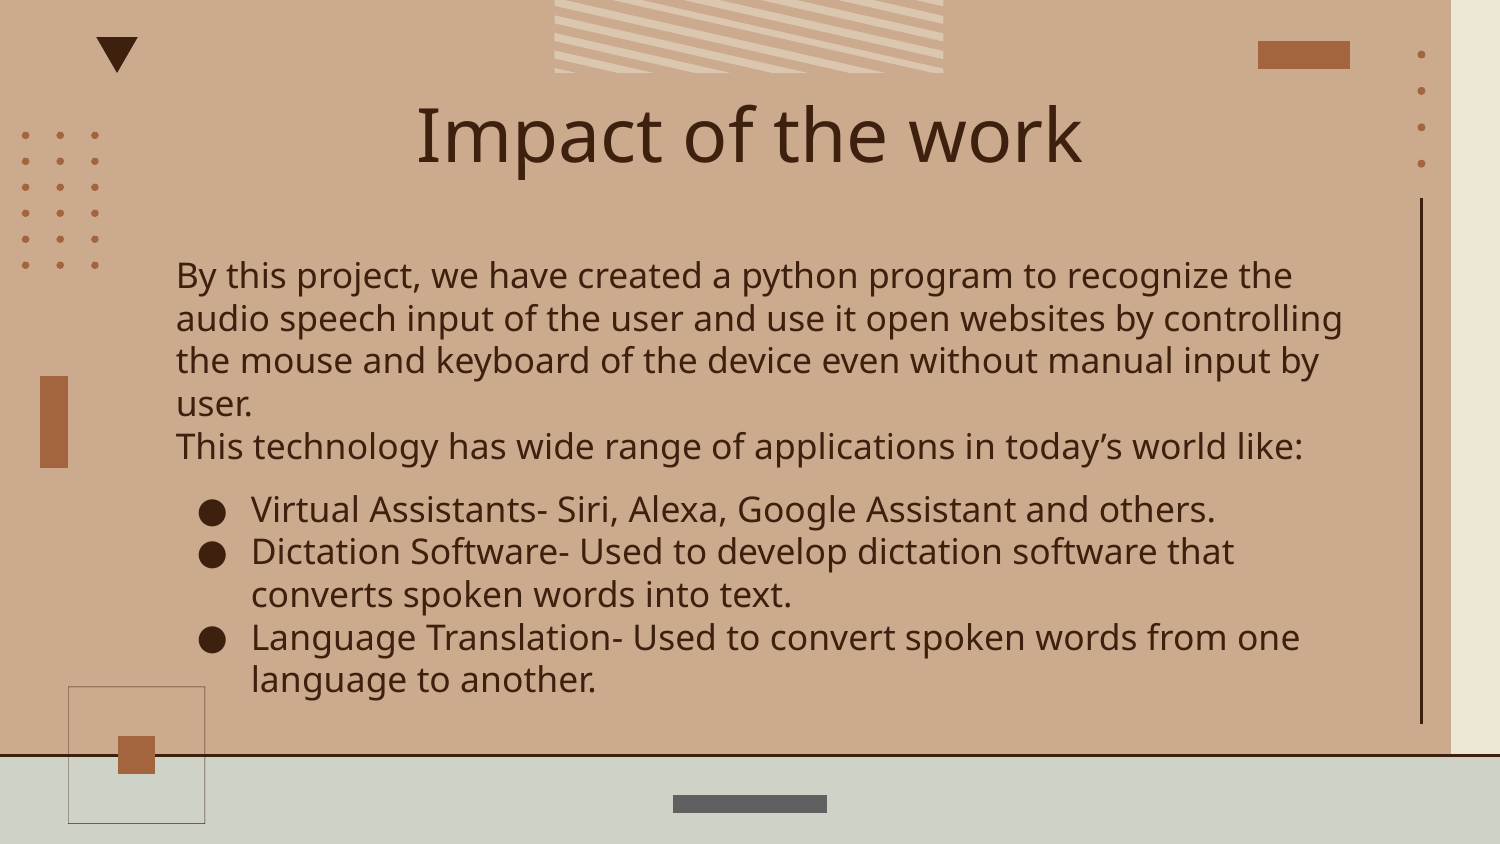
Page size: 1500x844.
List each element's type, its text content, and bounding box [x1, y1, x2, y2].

title Impact of the work [118, 72, 1383, 167]
subtitle By this project, we have created a python program to recognize the audio speech input of the user and use it open websites by controlling the mouse and keyboard of the device even without manual input by user. This technology has wide range of applications in today’s world like: Virtual Assistants- Siri, Alexa, Google Assistant and others. Dictation Software- Used to develop dictation software that converts spoken words into text. Language Translation- Used to convert spoken words from one language to another. [160, 238, 1383, 606]
